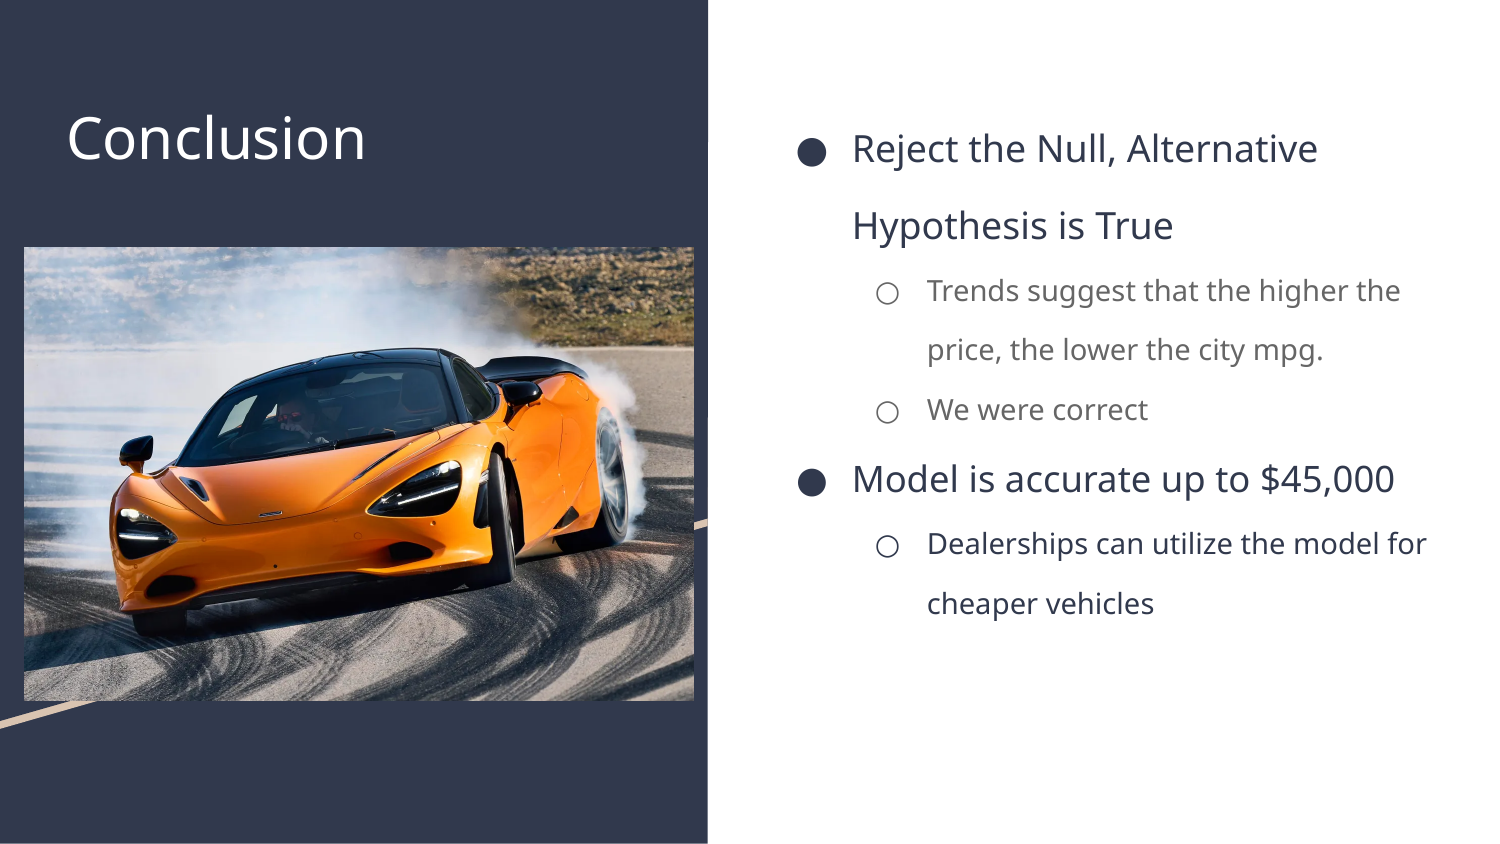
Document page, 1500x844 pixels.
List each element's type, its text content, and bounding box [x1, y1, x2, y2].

list Reject the Null, Alternative Hypothesis is True Trends suggest that the higher the price, the lower the city mpg. We were correct Model is accurate up to $45,000 Dealerships can utilize the model for cheaper vehicles [761, 82, 1446, 755]
picture [24, 247, 694, 701]
title Conclusion [51, 82, 660, 245]
